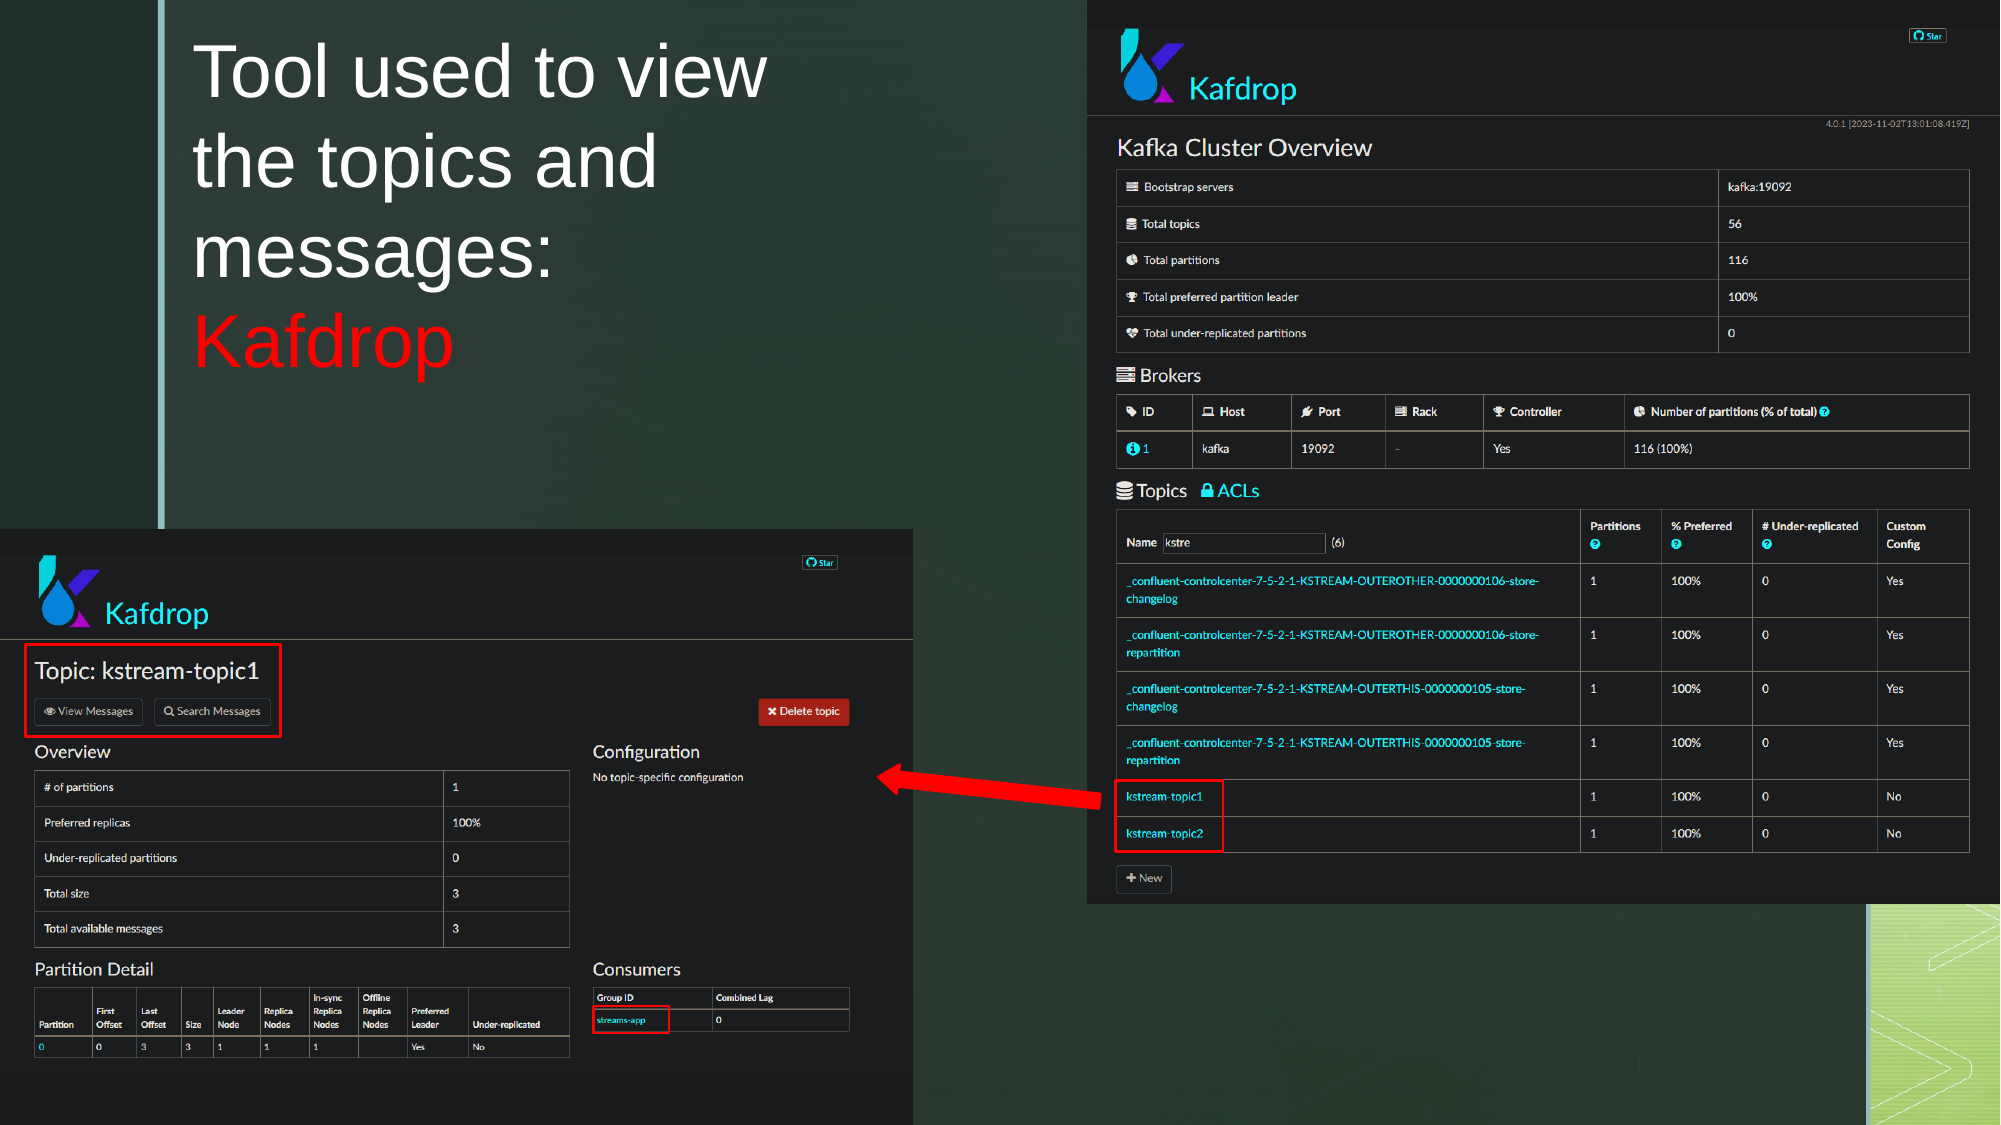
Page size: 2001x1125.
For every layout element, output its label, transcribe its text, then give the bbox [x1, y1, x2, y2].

picture [0, 529, 914, 1125]
text_box Tool used to view the topics and messages: Kafdrop [178, 15, 795, 391]
text_box [914, 772, 1086, 809]
picture [1086, 0, 2001, 1125]
